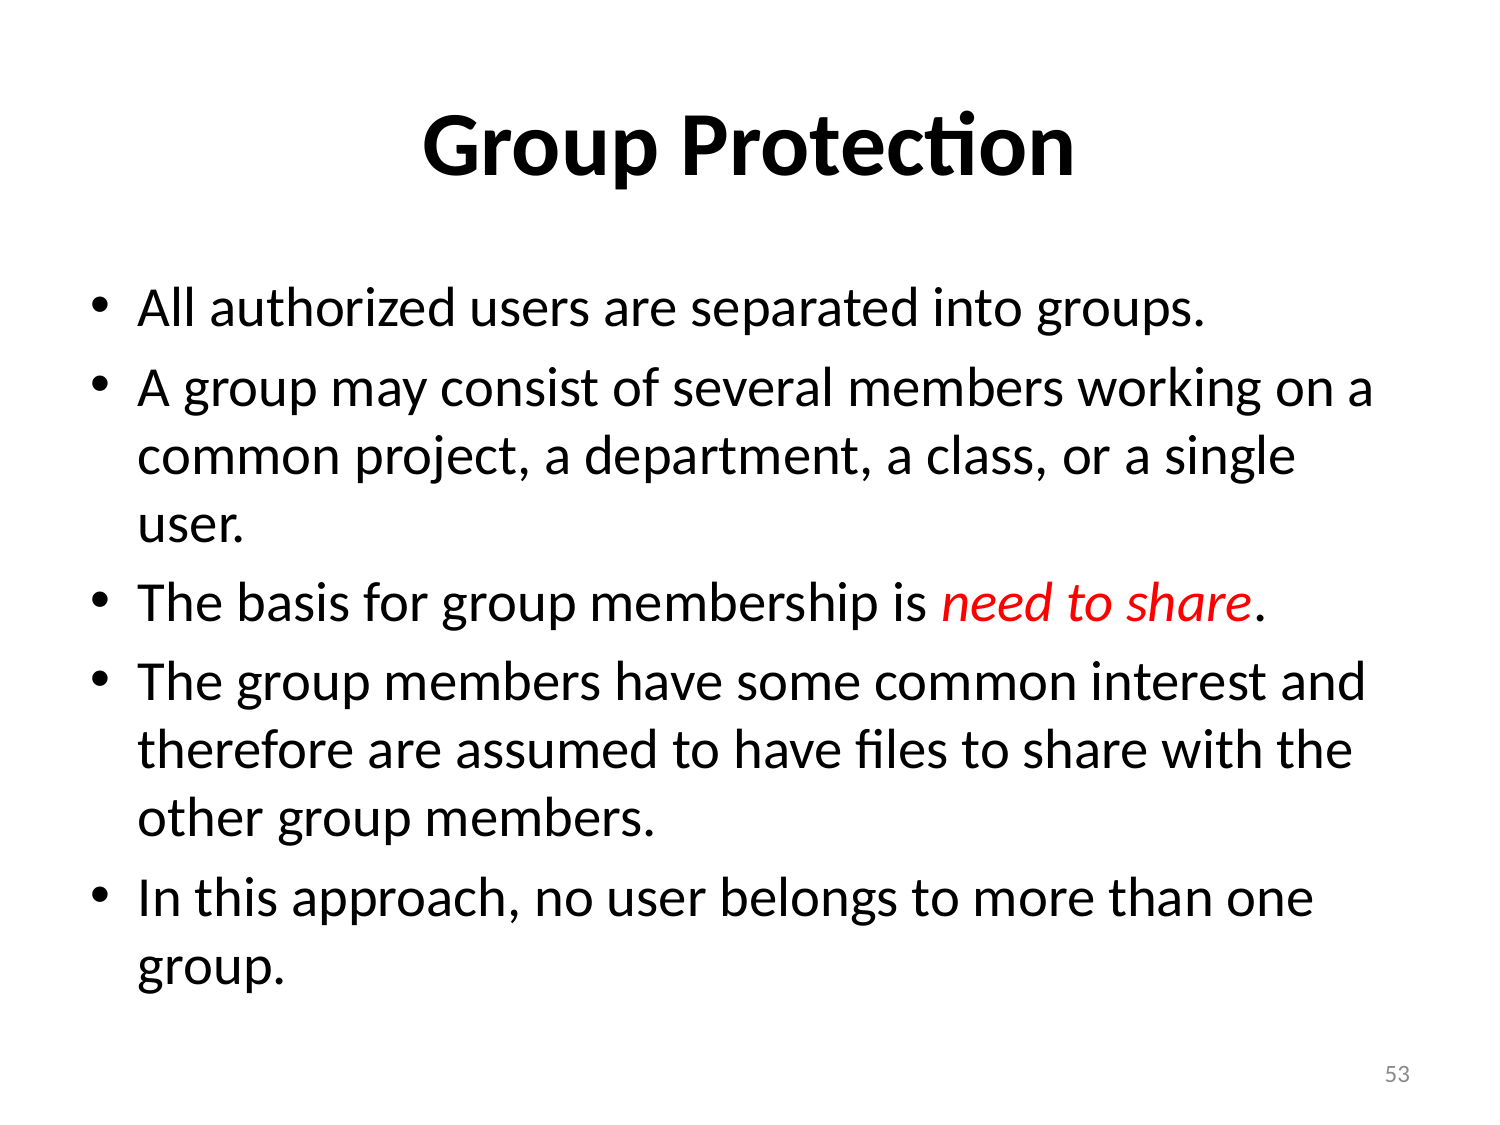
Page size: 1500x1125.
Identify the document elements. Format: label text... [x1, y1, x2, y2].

title Group Protection [75, 45, 1425, 233]
list All authorized users are separated into groups. A group may consist of several members working on a common project, a department, a class, or a single user. The basis for group membership is need to share. The group members have some common interest and therefore are assumed to have files to share with the other group members. In this approach, no user belongs to more than one group. [75, 262, 1425, 1005]
slide_number 53 [1074, 1042, 1425, 1103]
